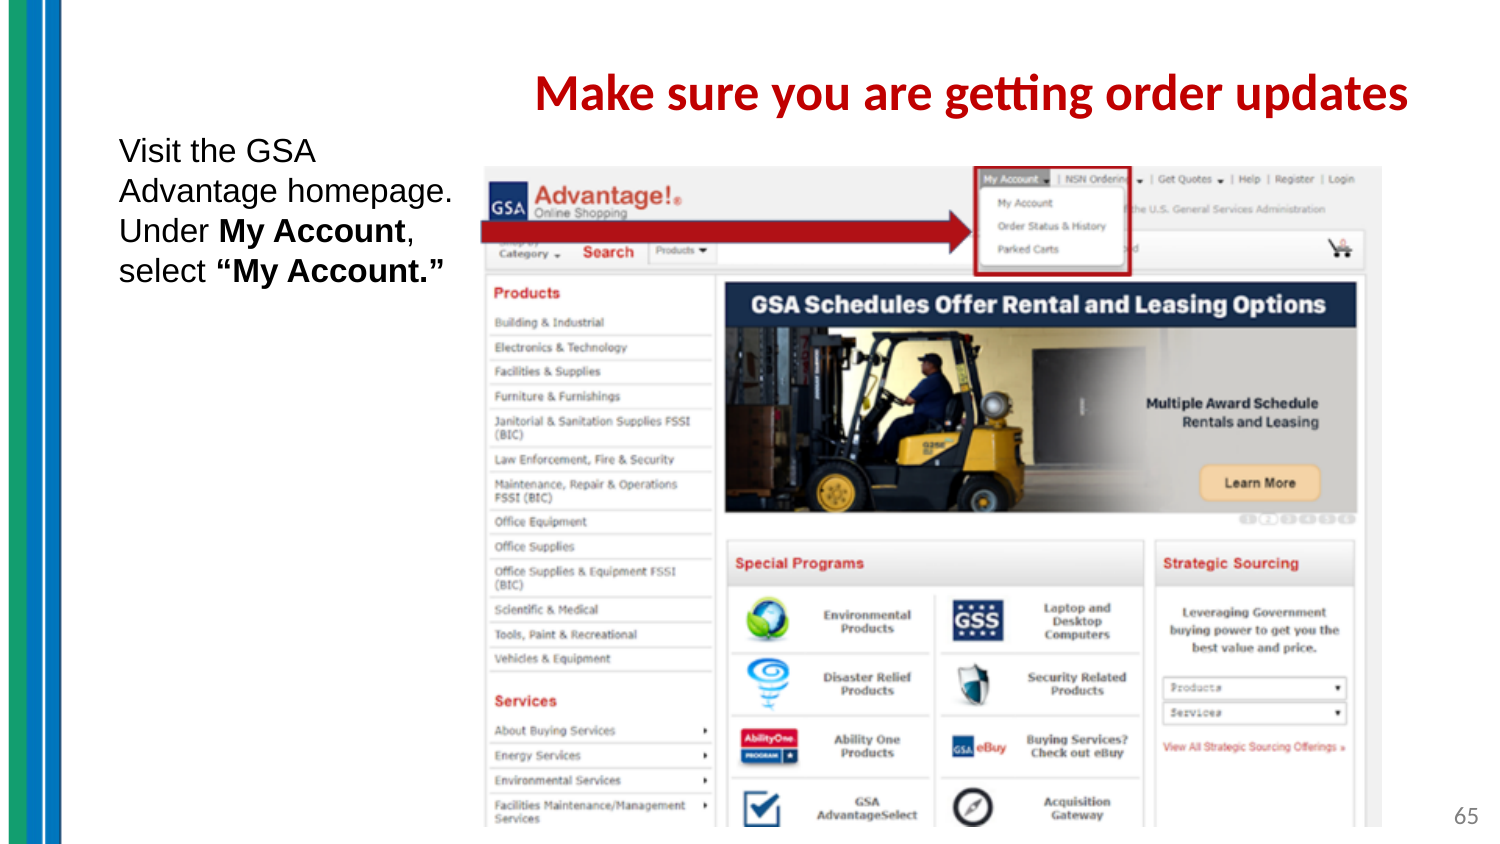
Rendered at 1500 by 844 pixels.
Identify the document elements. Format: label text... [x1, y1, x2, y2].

text_box Visit the GSA Advantage homepage. Under My Account, select “My Account.” [104, 121, 475, 699]
title Make sure you are getting order updates [75, 50, 1425, 191]
picture [29, 0, 1500, 844]
picture [0, 0, 26, 844]
